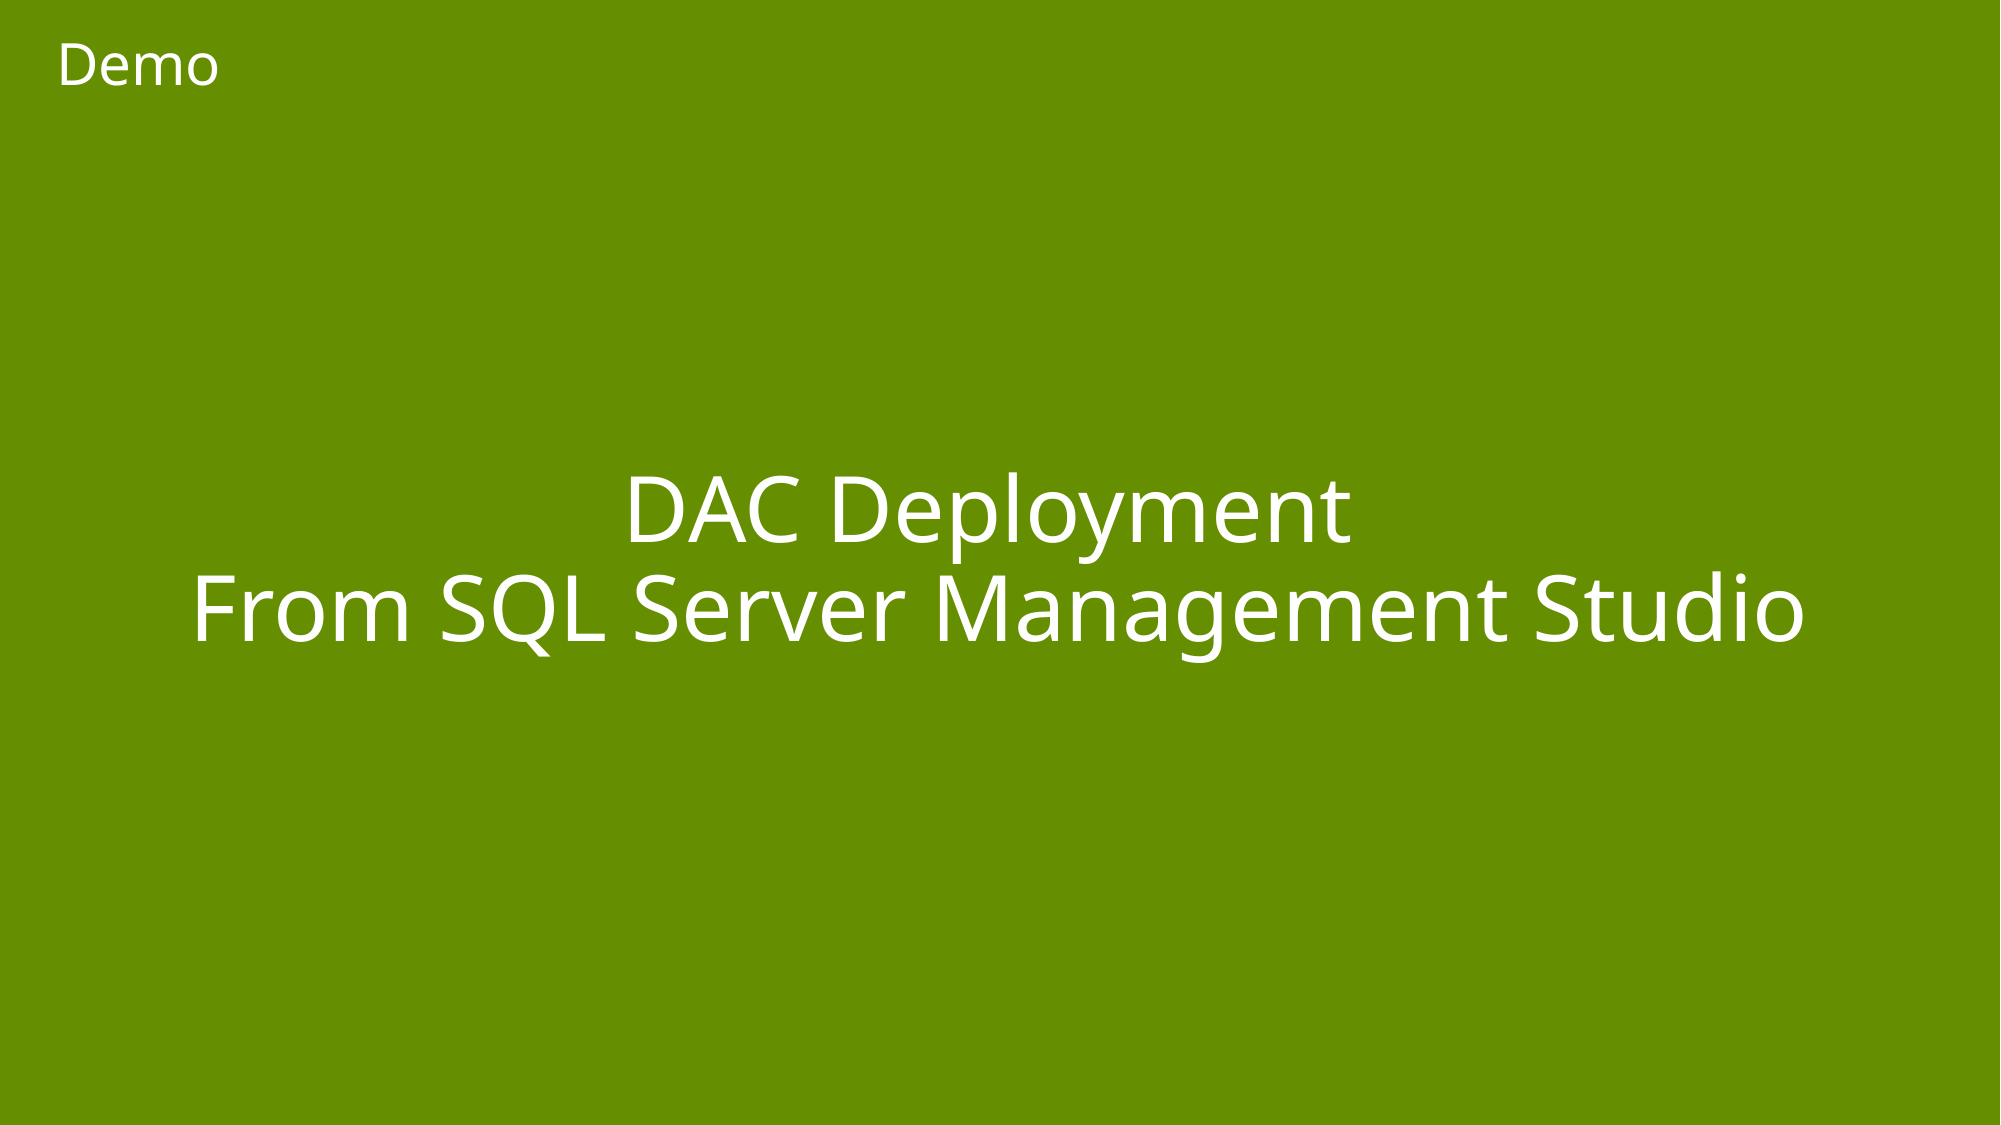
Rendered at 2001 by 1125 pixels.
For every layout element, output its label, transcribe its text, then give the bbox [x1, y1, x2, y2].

text_box Demo [0, 0, 2000, 134]
subtitle DAC Deployment From SQL Server Management Studio [0, 134, 2000, 1125]
